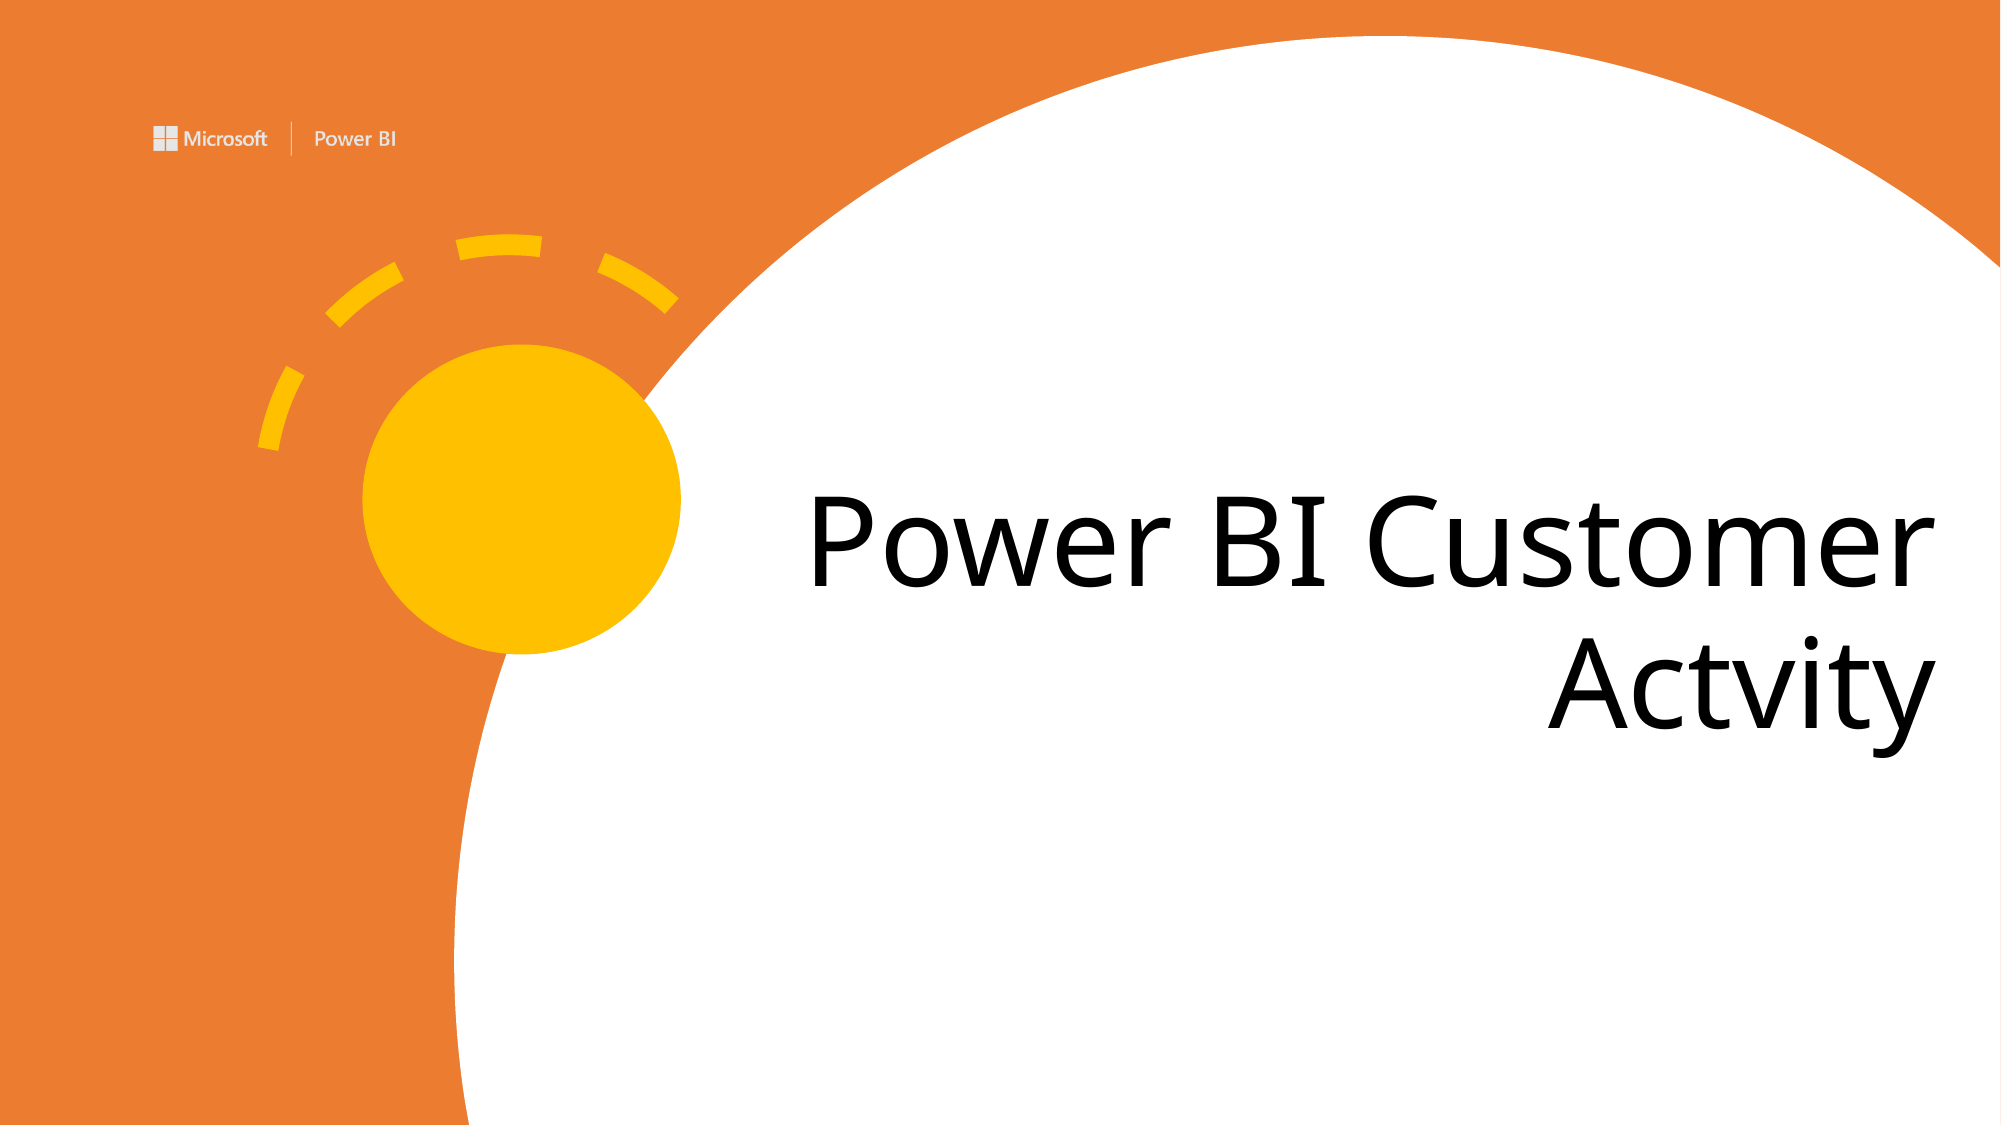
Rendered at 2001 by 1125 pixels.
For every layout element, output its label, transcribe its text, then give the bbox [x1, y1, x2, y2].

picture [151, 118, 397, 159]
title Power BI Customer Actvity [712, 466, 1938, 755]
